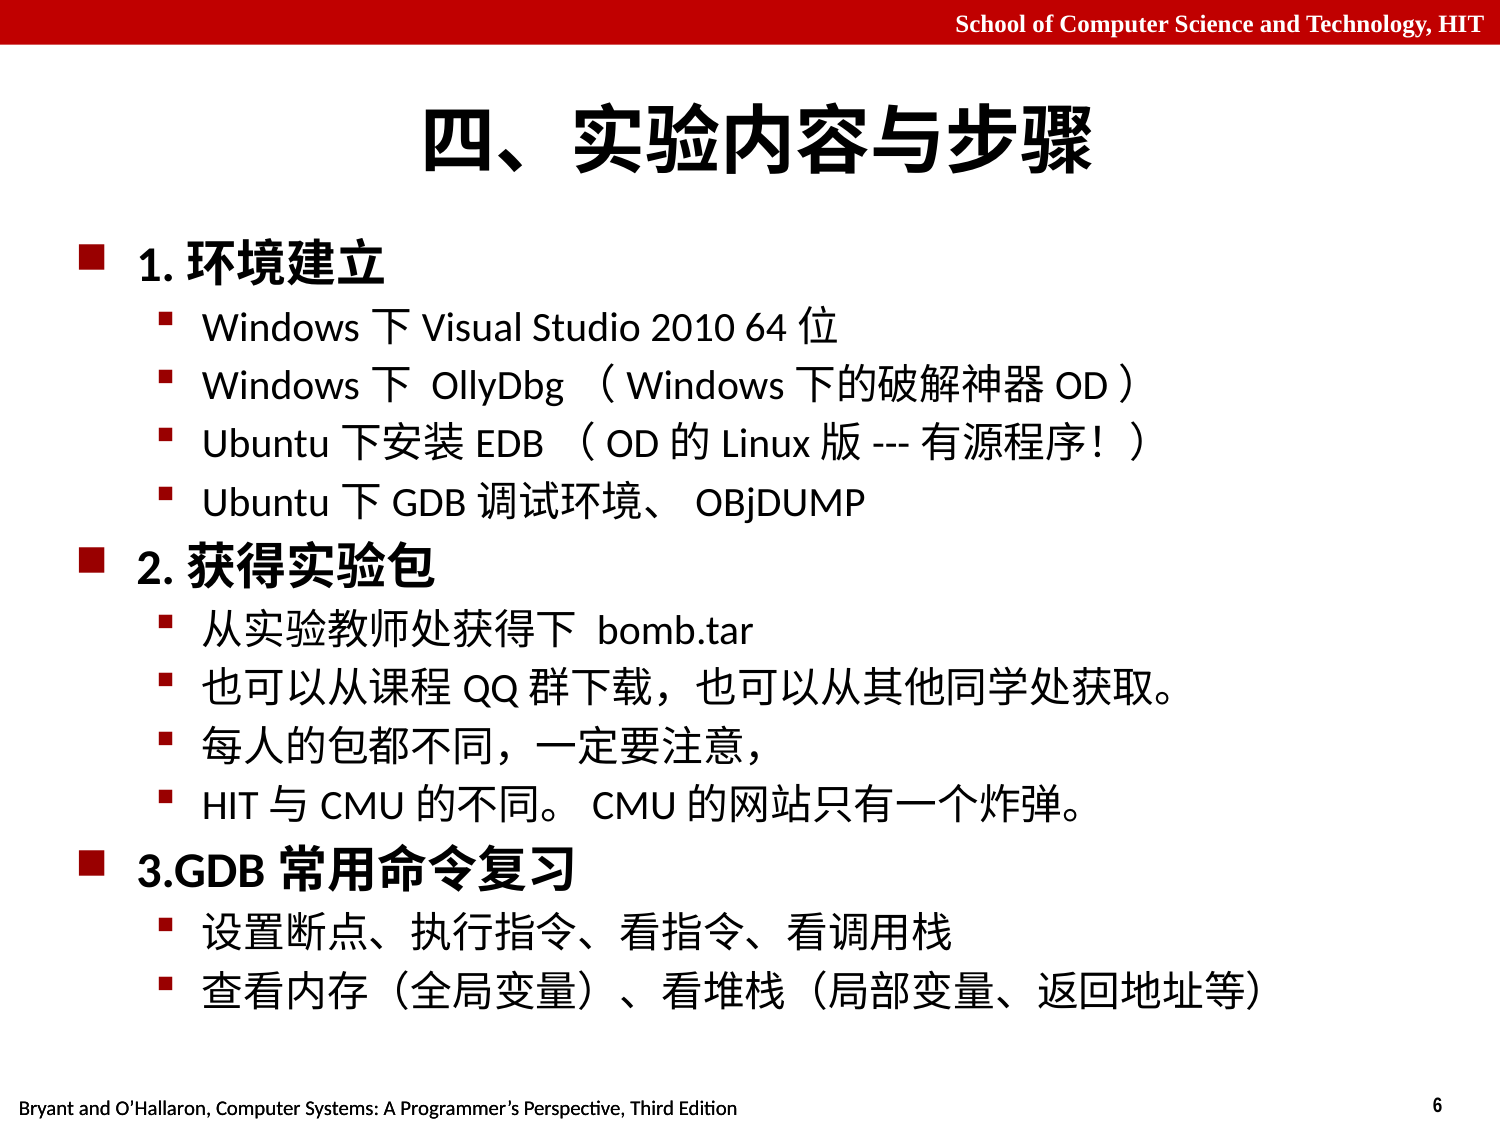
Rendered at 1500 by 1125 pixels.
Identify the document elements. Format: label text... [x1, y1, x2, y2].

list 1.环境建立 Windows下Visual Studio 2010 64位 Windows下 OllyDbg（Windows下的破解神器OD） Ubuntu下安装EDB（OD的Linux版---有源程序！） Ubuntu下GDB调试环境、OBjDUMP 2.获得实验包 从实验教师处获得下 bomb.tar 也可以从课程QQ群下载，也可以从其他同学处获取。 每人的包都不同，一定要注意， HIT与CMU的不同。CMU的网站只有一个炸弹。 3.GDB常用命令复习 设置断点、执行指令、看指令、看调用栈 查看内存（全局变量）、看堆栈（局部变量、返回地址等） [64, 223, 1476, 1088]
title 四、实验内容与步骤 [37, 74, 1480, 201]
